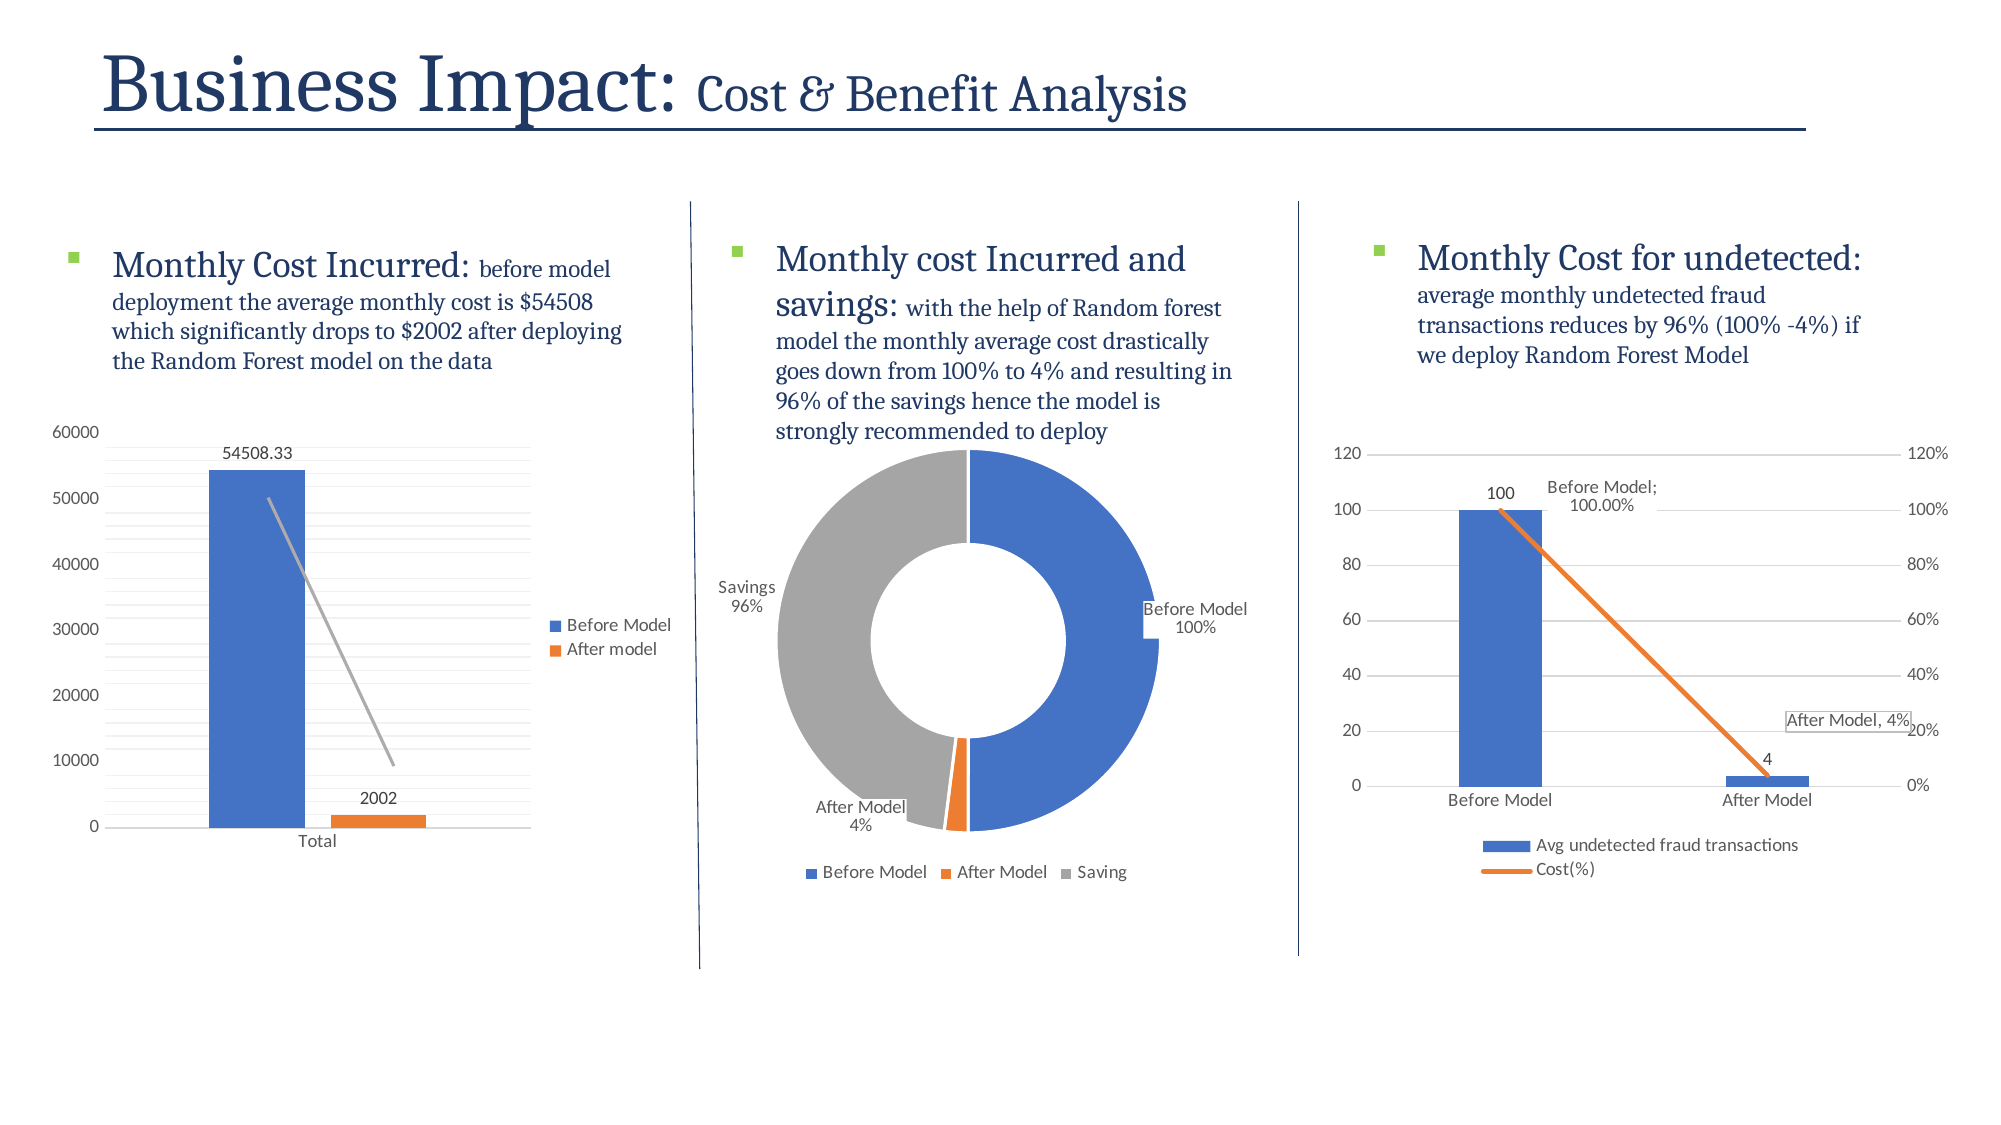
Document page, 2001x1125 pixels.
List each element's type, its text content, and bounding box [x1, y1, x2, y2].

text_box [690, 201, 700, 439]
text_box Business Impact: Cost & Benefit Analysis [85, 0, 1811, 174]
text_box Monthly cost Incurred and savings: with the help of Random forest model the monthly average cost drastically goes down from 100% to 4% and resulting in 96% of the savings hence the model is strongly recommended to deploy [714, 226, 1260, 439]
chart [38, 415, 1963, 890]
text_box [690, 890, 700, 970]
text_box Monthly Cost Incurred: before model deployment the average monthly cost is $54508 which significantly drops to $2002 after deploying the Random Forest model on the data [50, 232, 643, 383]
text_box Monthly Cost for undetected: average monthly undetected fraud transactions reduces by 96% (100% -4%) if we deploy Random Forest Model [1356, 225, 1902, 436]
